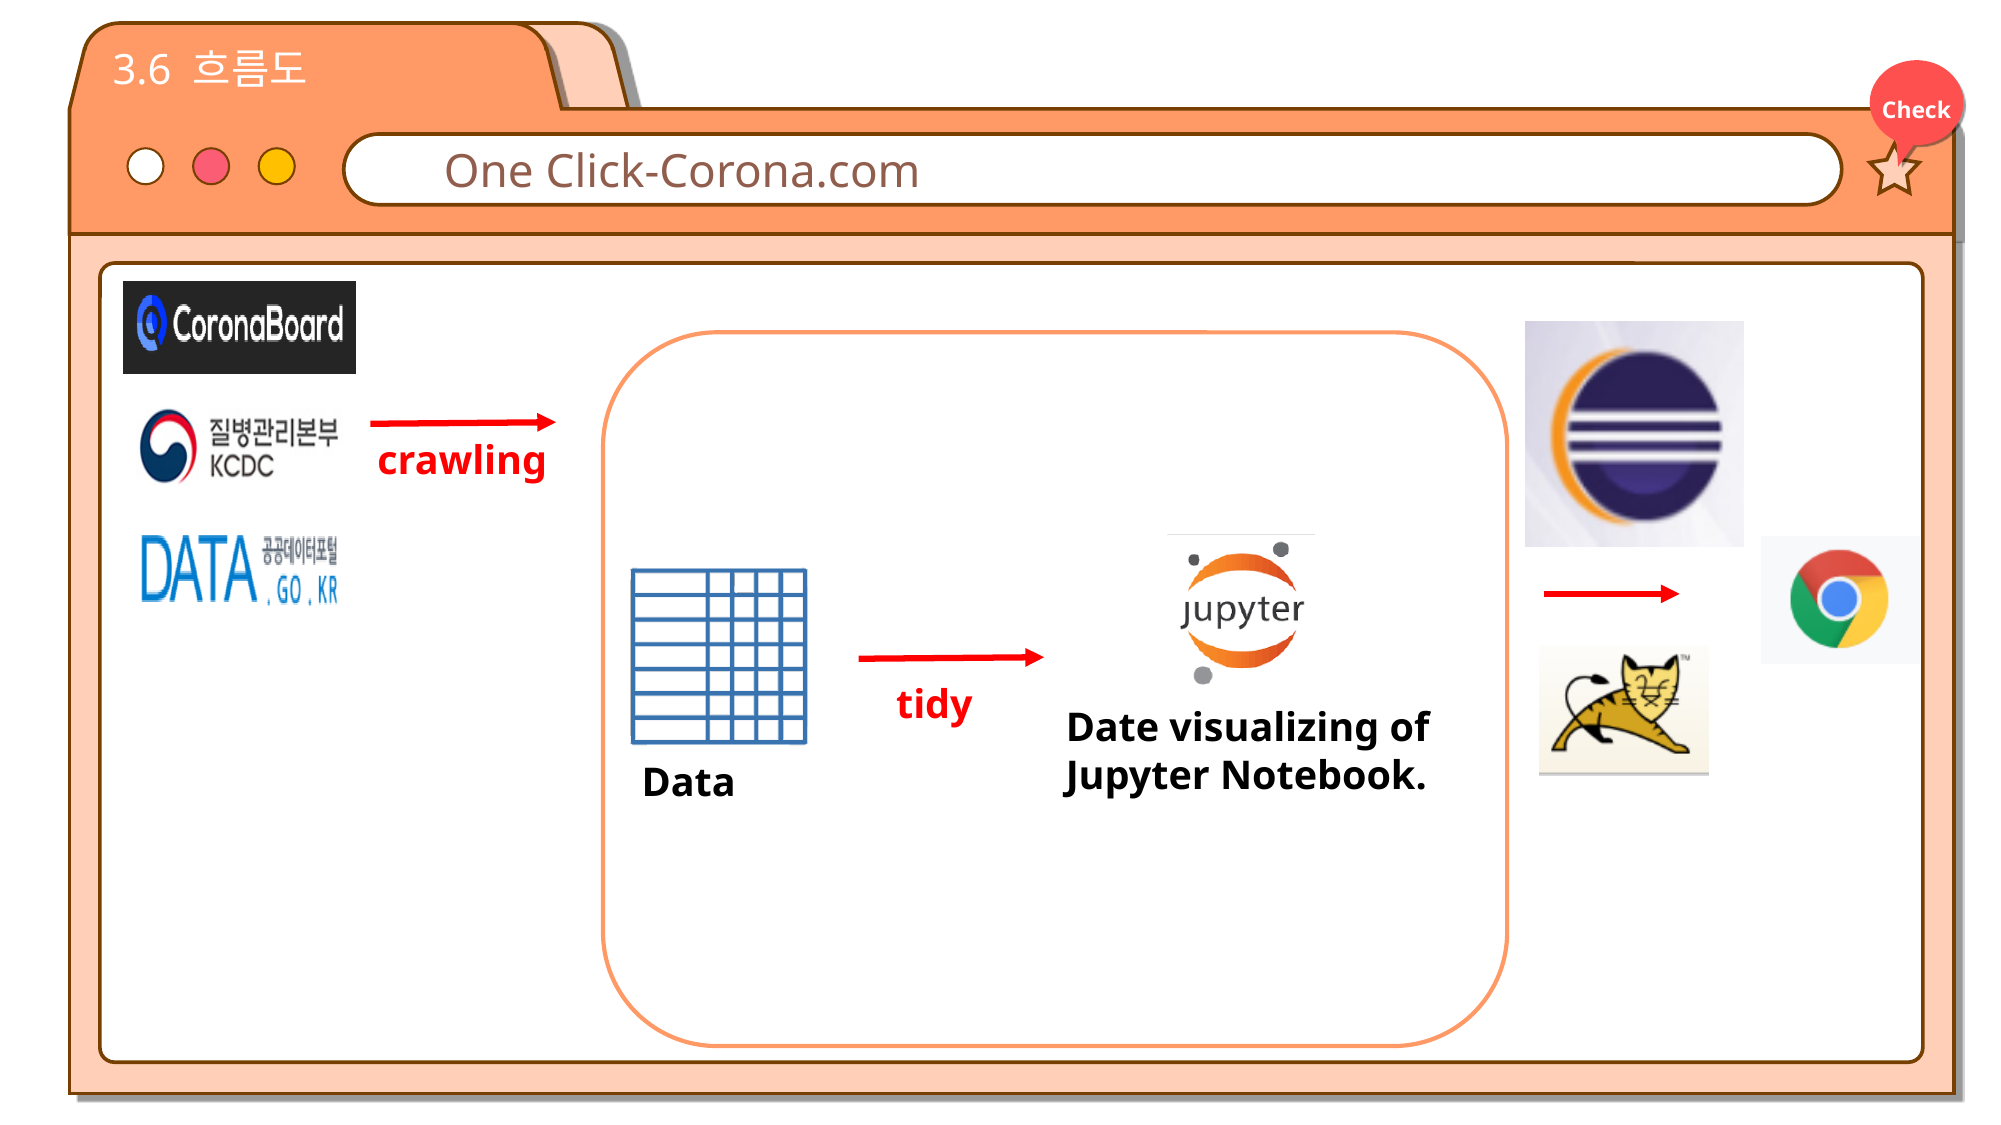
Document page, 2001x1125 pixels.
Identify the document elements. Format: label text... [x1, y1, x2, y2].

text_box [603, 332, 1508, 1047]
picture [1761, 536, 1920, 664]
text_box [126, 147, 165, 186]
picture [1539, 645, 1709, 776]
text_box Date visualizing of Jupyter Notebook. [1058, 694, 1512, 805]
text_box [1511, 587, 1761, 648]
text_box [98, 261, 1924, 1064]
text_box [858, 651, 1045, 664]
text_box [257, 147, 296, 186]
text_box [68, 233, 1955, 1094]
text_box 3.6 흐름도 [97, 35, 323, 100]
picture [1167, 533, 1315, 690]
picture [603, 550, 853, 776]
text_box Check [1868, 59, 1965, 170]
text_box crawling [369, 427, 557, 490]
text_box [1867, 144, 1922, 195]
text_box One Click-Corona.com [342, 132, 1843, 206]
text_box [370, 416, 557, 427]
text_box Data [634, 776, 821, 812]
text_box [512, 21, 629, 107]
text_box [192, 147, 231, 186]
text_box tidy [888, 671, 1024, 734]
picture [123, 281, 356, 629]
picture [1525, 321, 1744, 547]
text_box [68, 21, 1956, 235]
